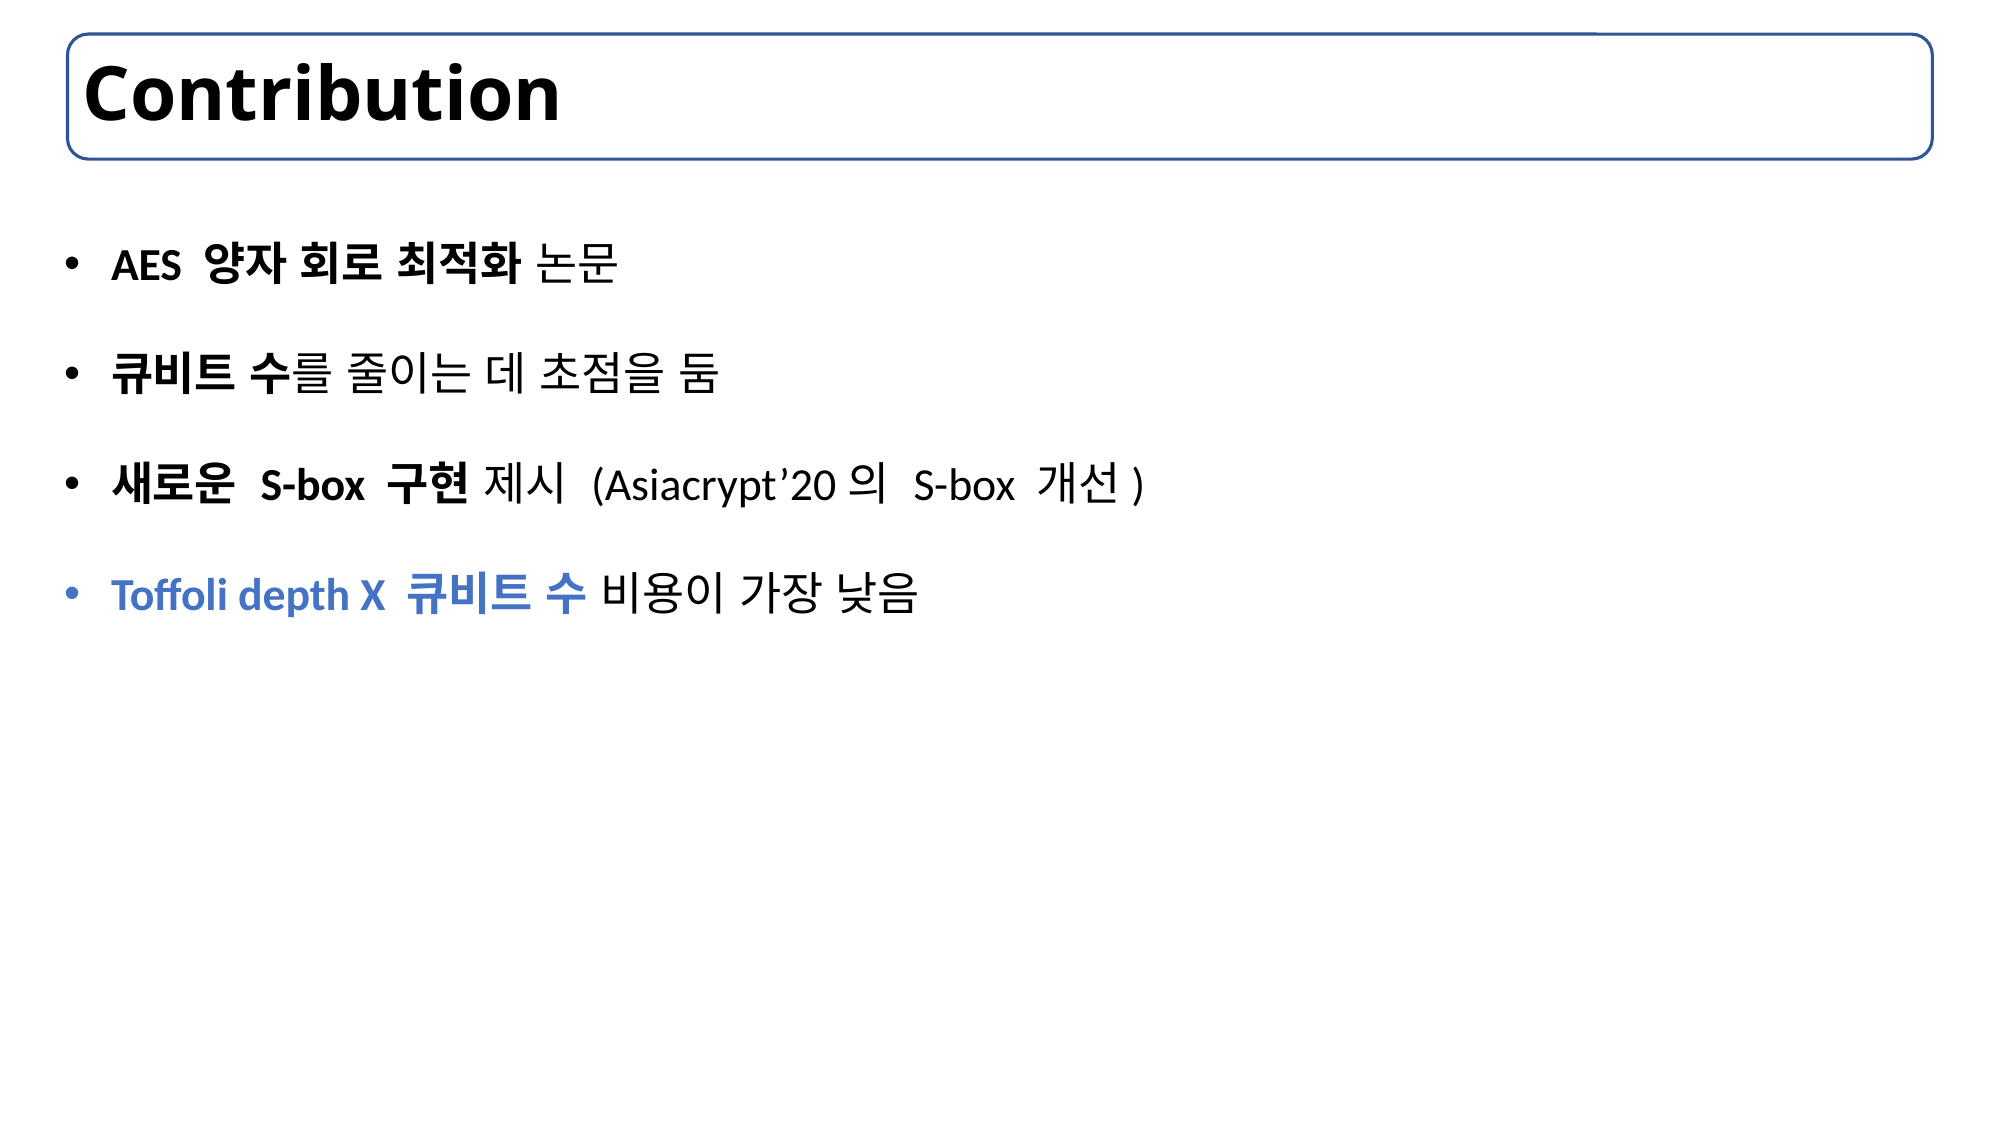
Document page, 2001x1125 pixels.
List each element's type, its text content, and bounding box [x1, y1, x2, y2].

text_box AES 양자 회로 최적화 논문 큐비트 수를 줄이는 데 초점을 둠 새로운 S-box 구현 제시 (Asiacrypt’20의 S-box 개선) Toffoli depth X 큐비트 수 비용이 가장 낮음 [49, 227, 1161, 628]
title Contribution [67, 34, 1933, 160]
